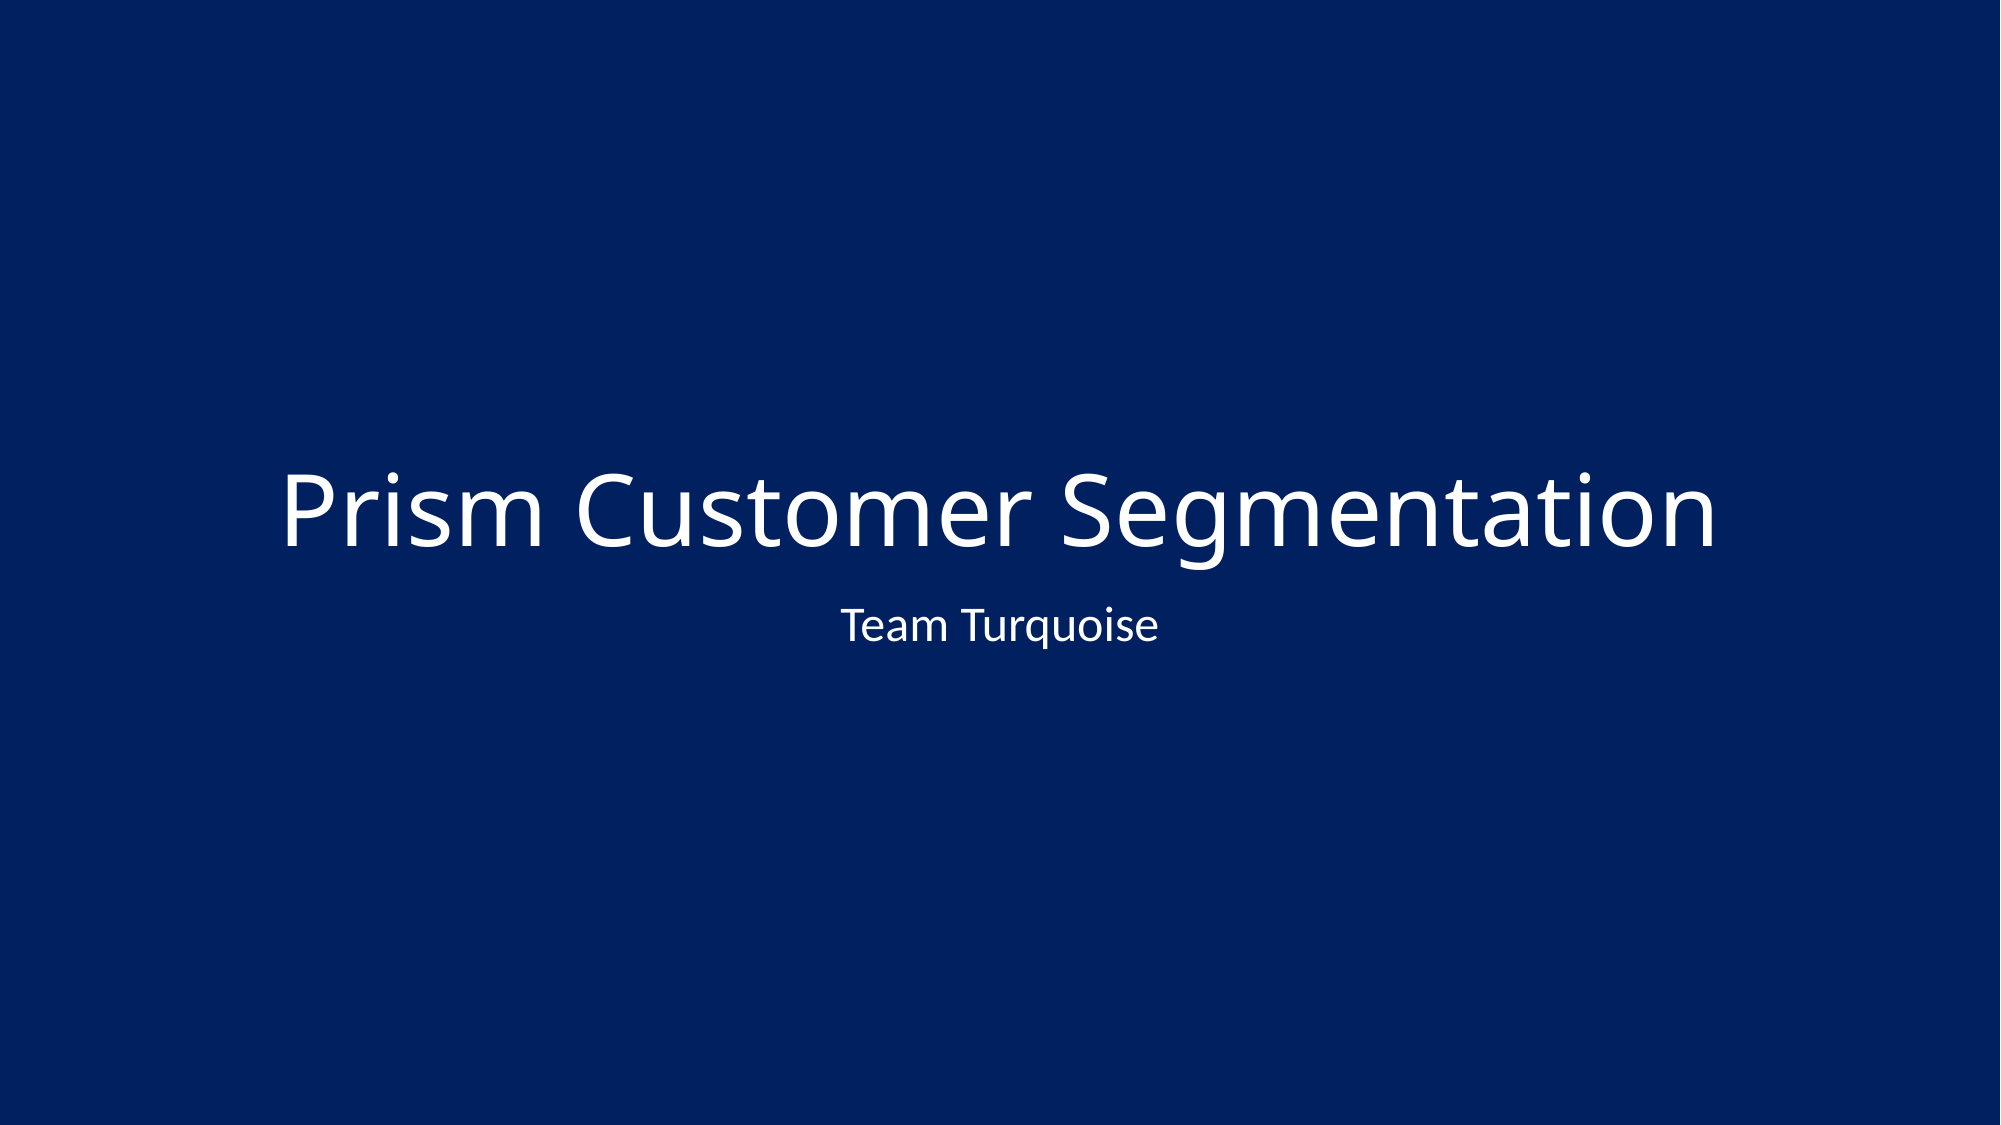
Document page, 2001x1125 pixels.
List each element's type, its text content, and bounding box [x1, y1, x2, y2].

subtitle Team Turquoise [249, 590, 1750, 863]
title Prism Customer Segmentation [249, 184, 1750, 576]
